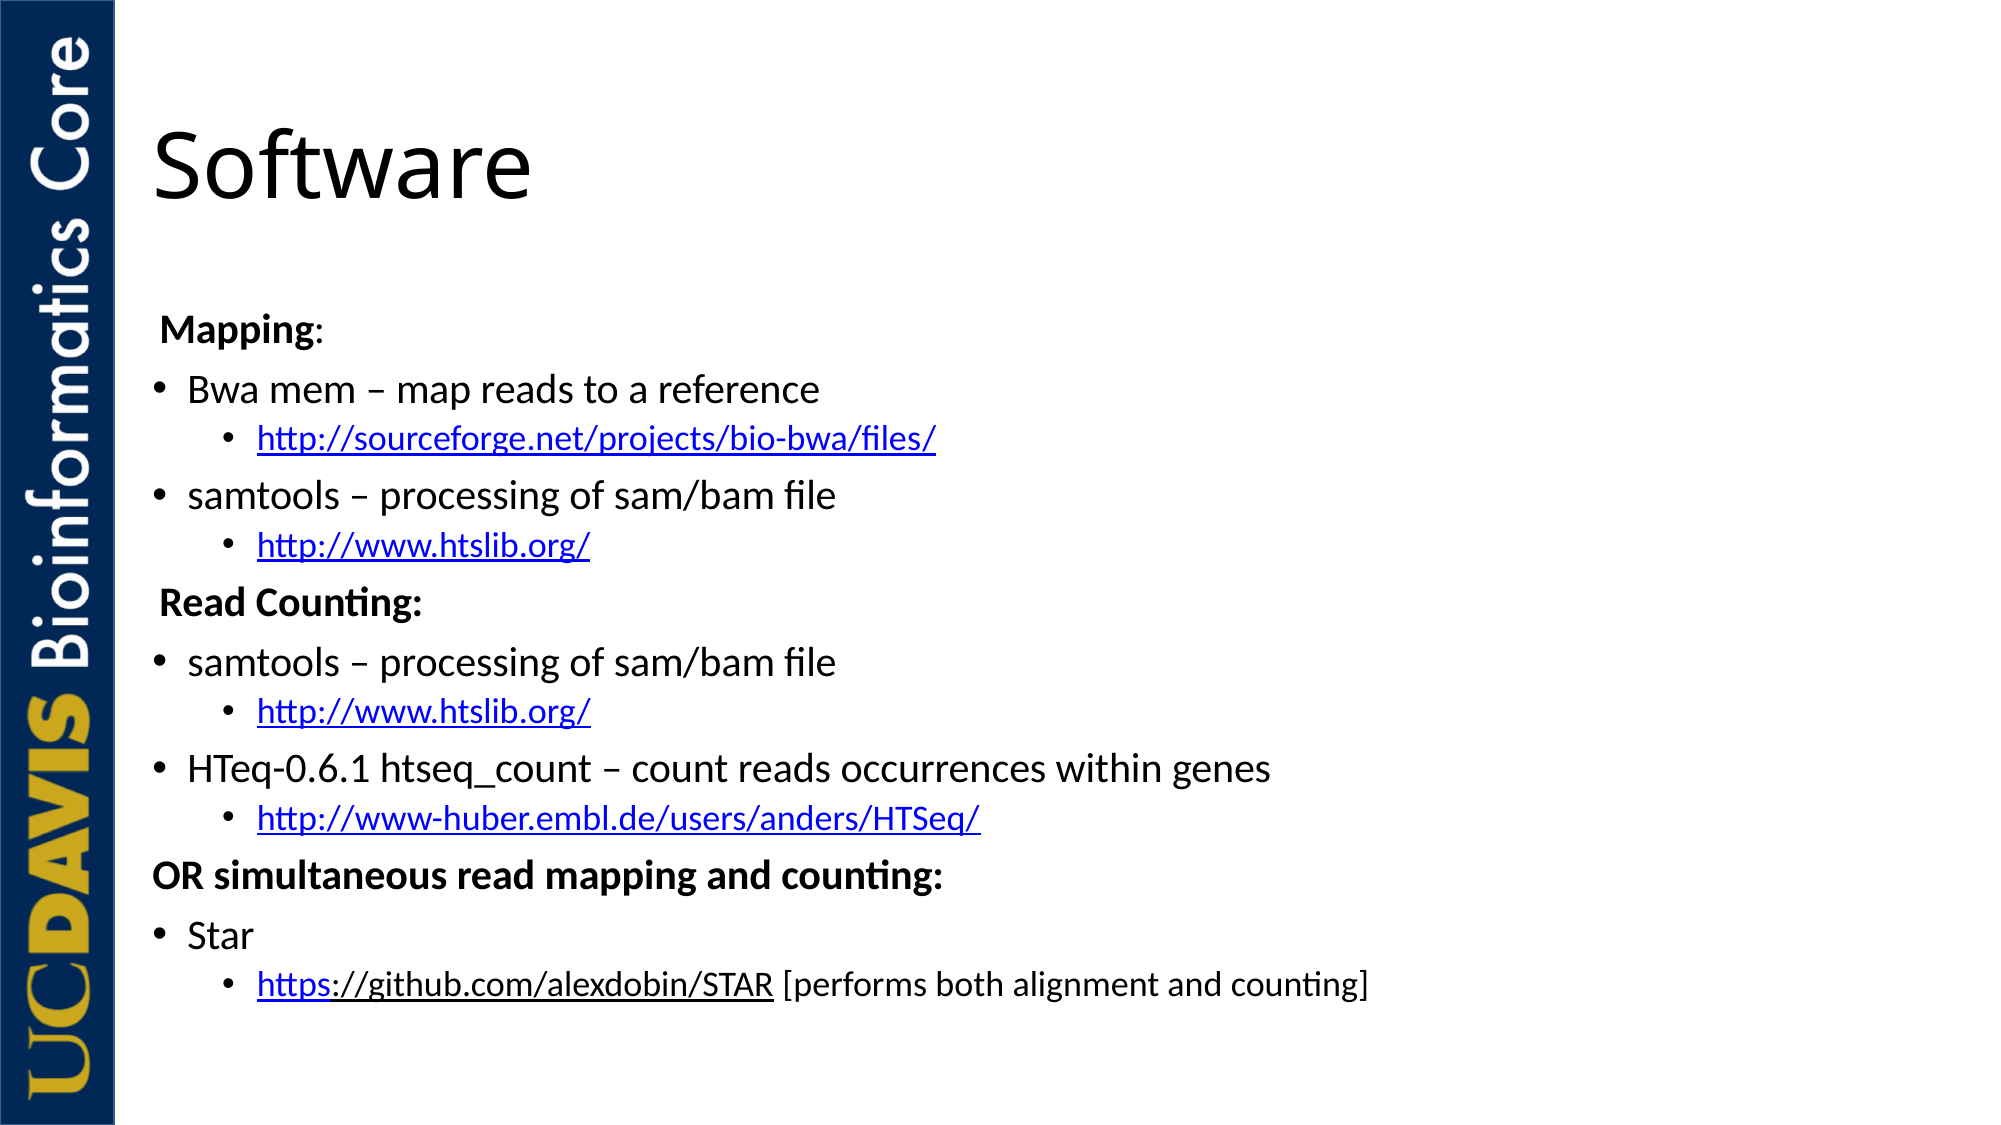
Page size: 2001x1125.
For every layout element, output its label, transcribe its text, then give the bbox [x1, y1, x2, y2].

title Software [137, 59, 1863, 278]
list Mapping: Bwa mem – map reads to a reference http://sourceforge.net/projects/bio-bwa/files/ samtools – processing of sam/bam file http://www.htslib.org/ Read Counting: samtools – processing of sam/bam file http://www.htslib.org/ HTeq-0.6.1 htseq_count – count reads occurrences within genes http://www-huber.embl.de/users/anders/HTSeq/ OR simultaneous read mapping and counting: Star https://github.com/alexdobin/STAR [performs both alignment and counting] [137, 299, 1863, 1014]
picture [8, 0, 112, 1121]
